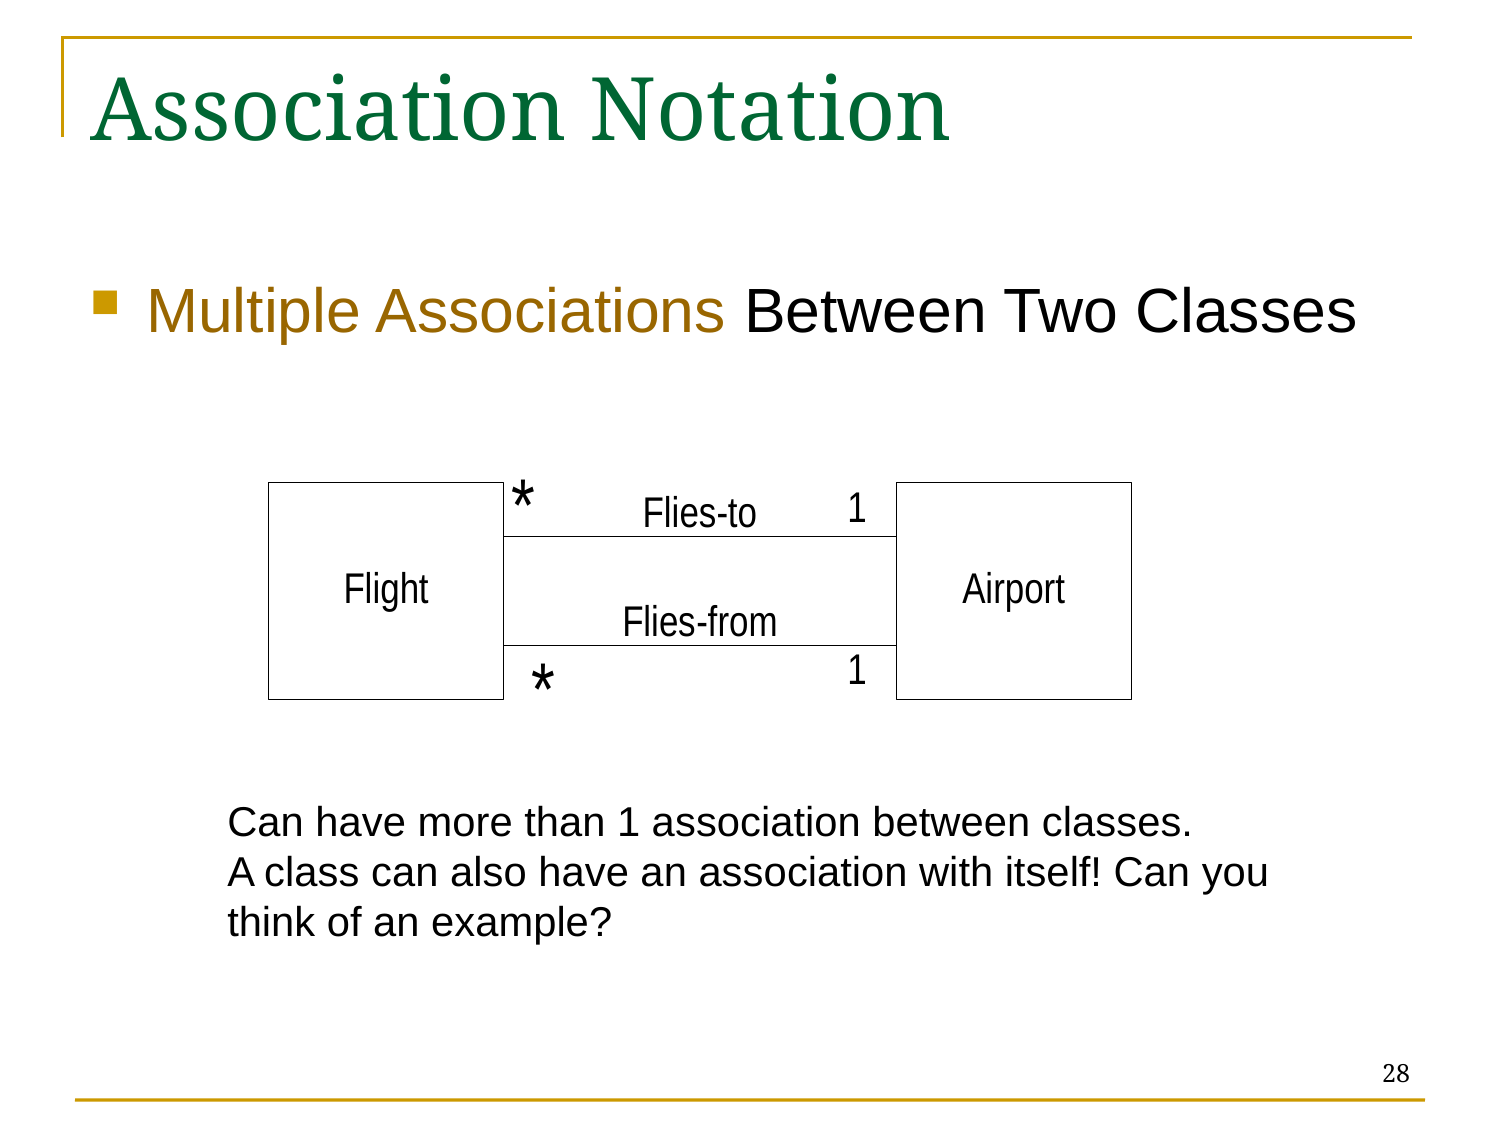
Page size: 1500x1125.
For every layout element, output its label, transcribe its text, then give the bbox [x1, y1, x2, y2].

list Multiple Associations Between Two Classes [75, 262, 1425, 1006]
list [262, 437, 1138, 766]
title Association Notation [75, 45, 1425, 233]
slide_number 28 [1074, 1023, 1426, 1100]
text_box Can have more than 1 association between classes. A class can also have an association with itself! Can you think of an example? [212, 787, 1388, 953]
